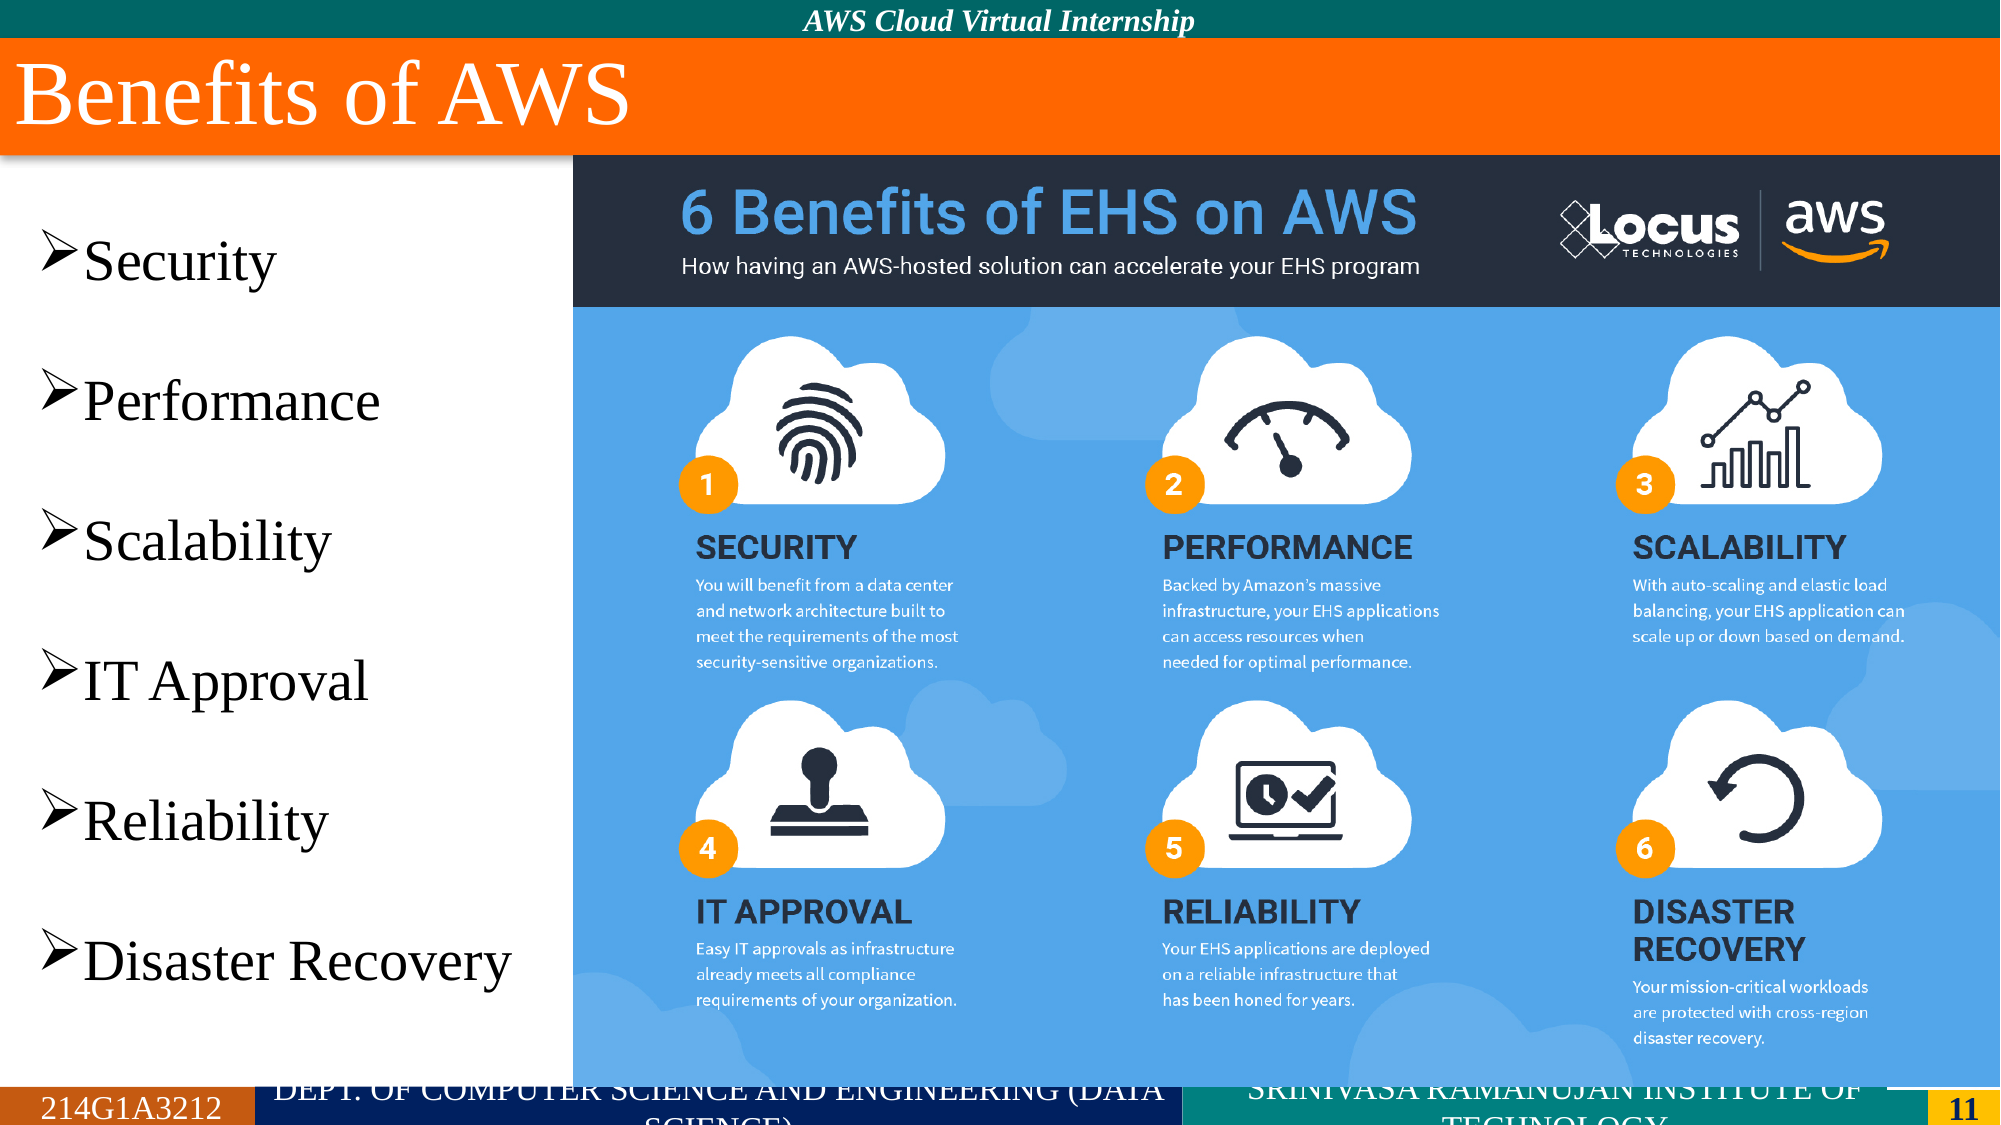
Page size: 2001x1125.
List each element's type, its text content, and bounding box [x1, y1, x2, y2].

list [573, 155, 2000, 1087]
title Benefits of AWS [0, 38, 2000, 156]
text_box Security Performance Scalability IT Approval Reliability Disaster Recovery [22, 214, 573, 1000]
